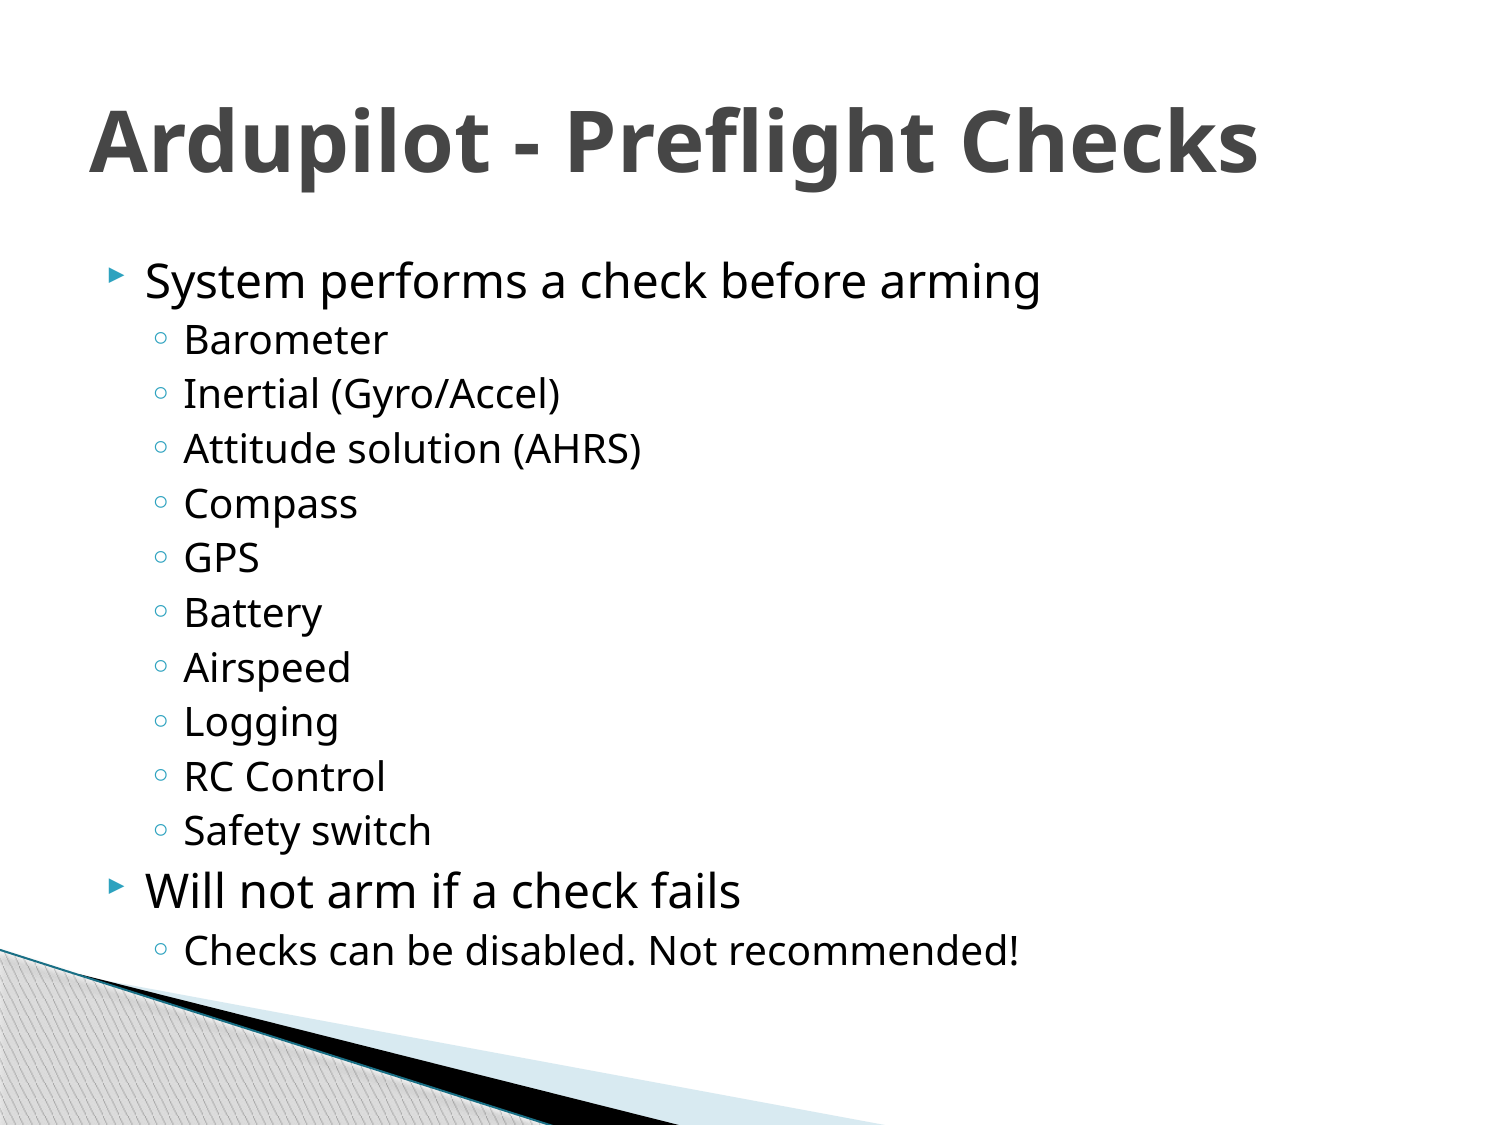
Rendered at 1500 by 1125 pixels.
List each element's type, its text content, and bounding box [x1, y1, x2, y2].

list System performs a check before arming Barometer Inertial (Gyro/Accel) Attitude solution (AHRS) Compass GPS Battery Airspeed Logging RC Control Safety switch Will not arm if a check fails Checks can be disabled. Not recommended! [75, 243, 1425, 986]
title Ardupilot - Preflight Checks [75, 45, 1425, 233]
